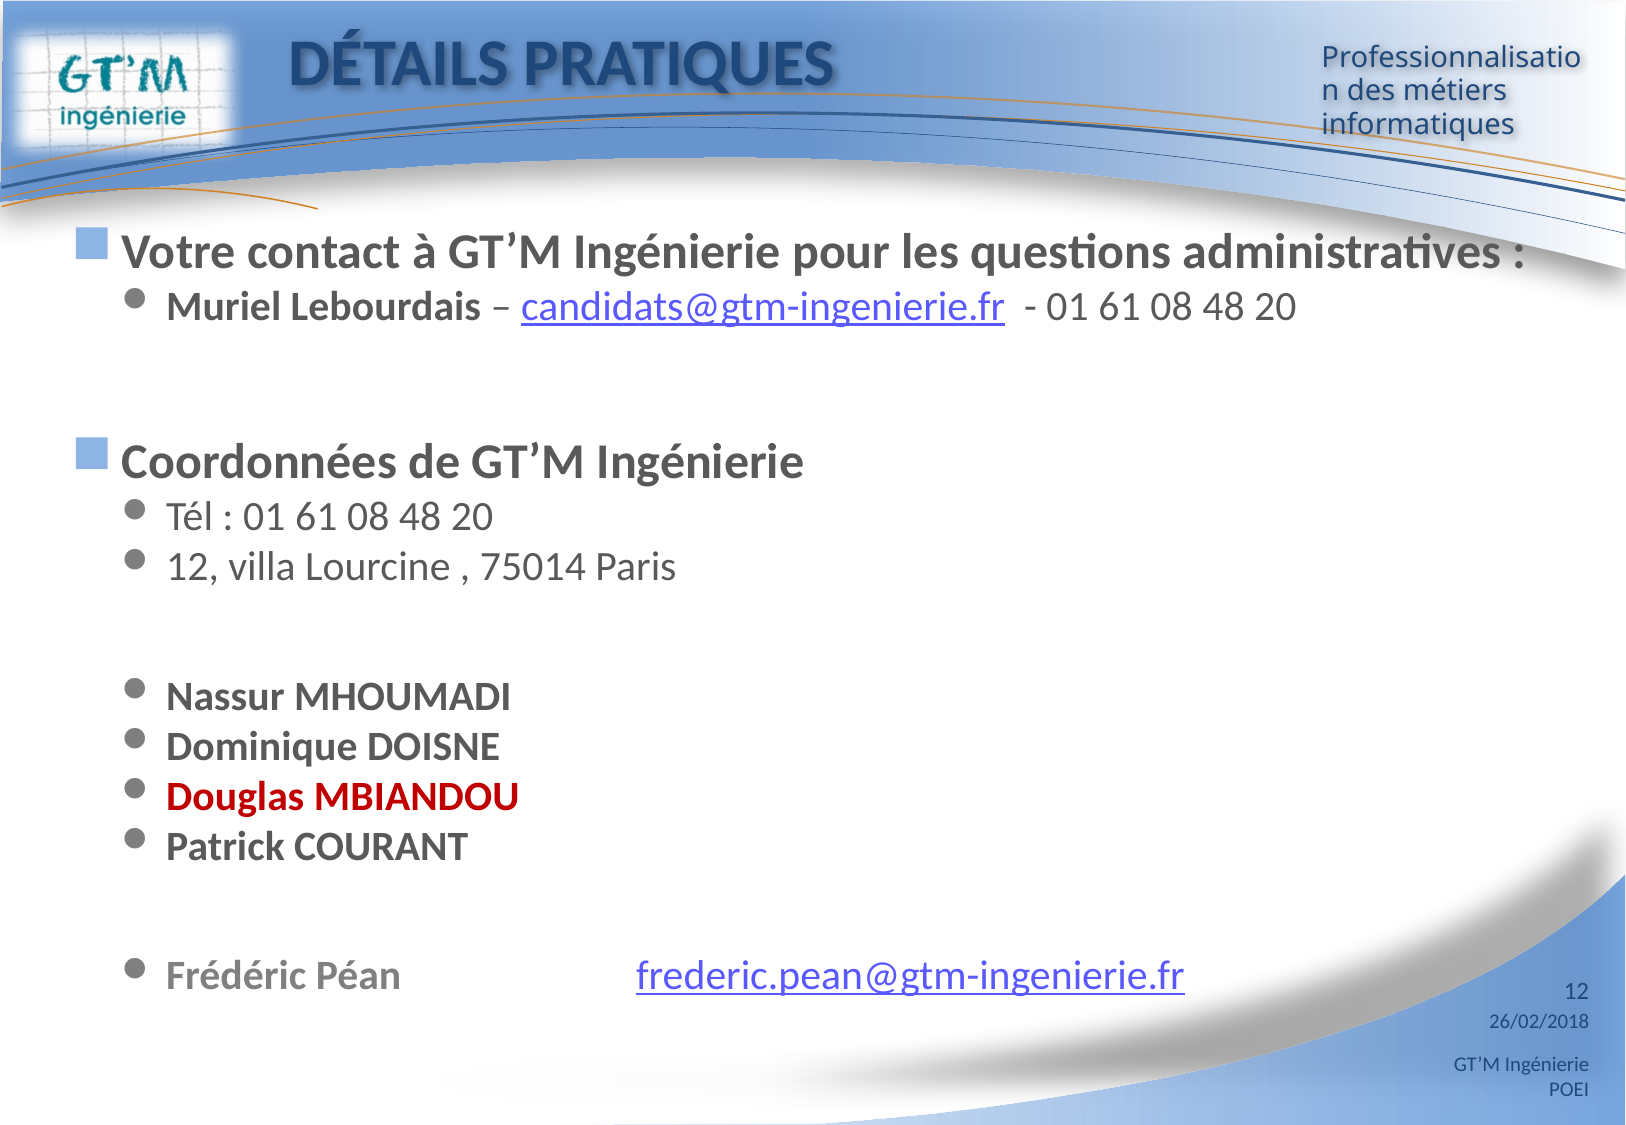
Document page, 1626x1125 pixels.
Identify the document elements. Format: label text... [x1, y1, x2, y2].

list Votre contact à GT’M Ingénierie pour les questions administratives : Muriel Lebourdais – candidats@gtm-ingenierie.fr - 01 61 08 48 20 Coordonnées de GT’M Ingénierie Tél : 01 61 08 48 20 12, villa Lourcine , 75014 Paris Nassur MHOUMADI Dominique DOISNE Douglas MBIANDOU Patrick COURANT Frédéric Péan frederic.pean@gtm-ingenierie.fr [62, 210, 1590, 1026]
picture [169, 132, 223, 141]
title Détails Pratiques [288, 46, 1194, 147]
picture [24, 42, 223, 141]
